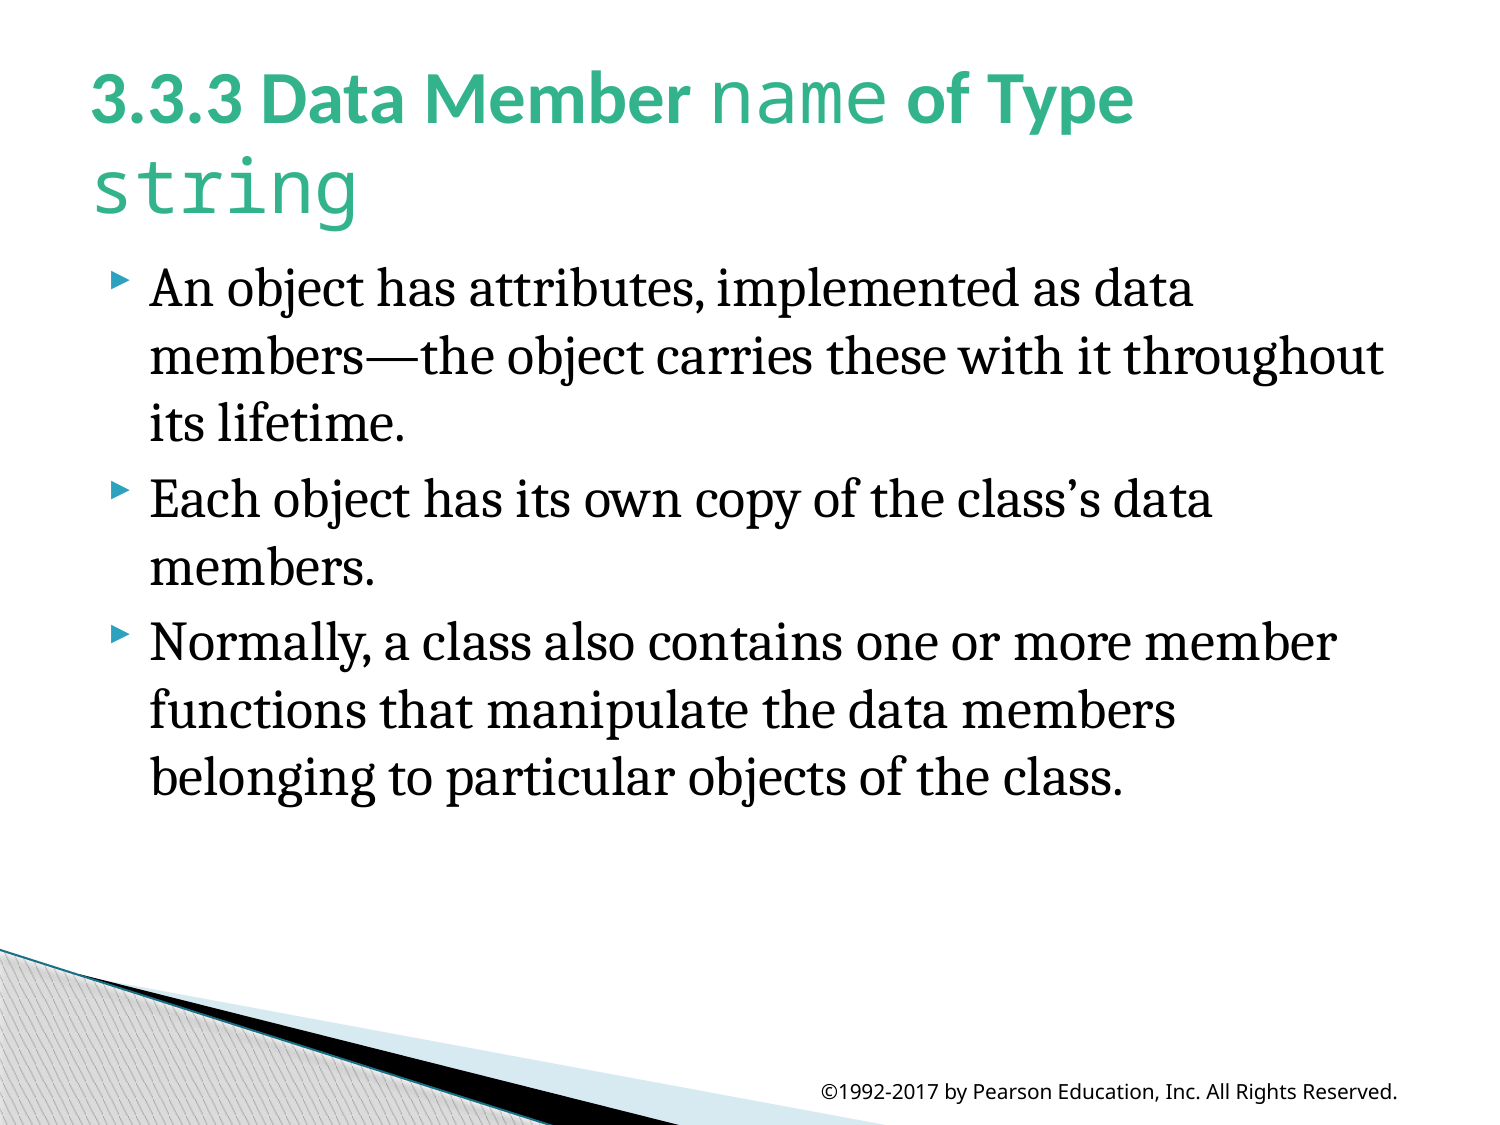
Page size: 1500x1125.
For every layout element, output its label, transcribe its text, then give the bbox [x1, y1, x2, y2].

list An object has attributes, implemented as data members—the object carries these with it throughout its lifetime. Each object has its own copy of the class’s data members. Normally, a class also contains one or more member functions that manipulate the data members belonging to particular objects of the class. [75, 242, 1425, 986]
footer ©1992-2017 by Pearson Education, Inc. All Rights Reserved. [650, 1051, 1413, 1112]
title 3.3.3 Data Member name of Type string [75, 45, 1425, 233]
